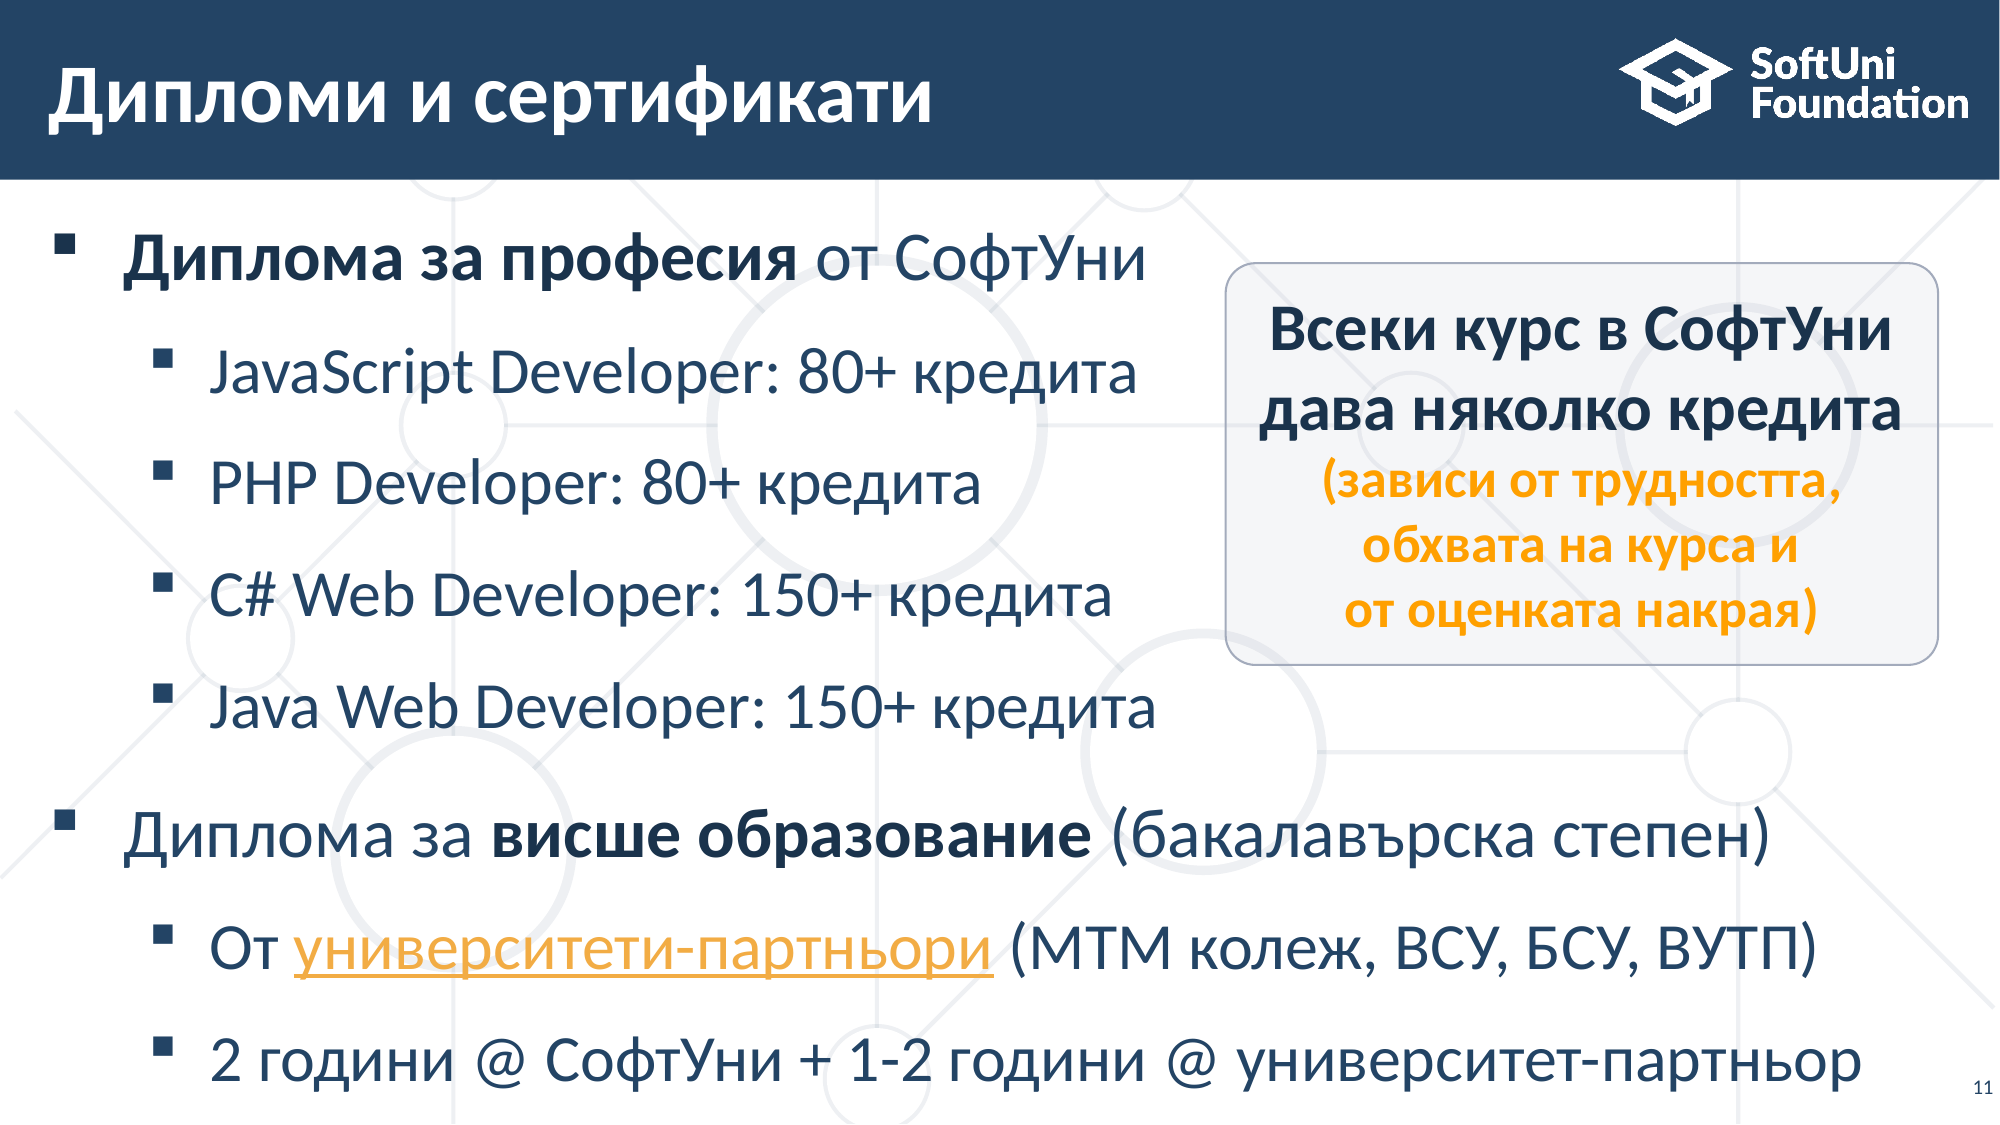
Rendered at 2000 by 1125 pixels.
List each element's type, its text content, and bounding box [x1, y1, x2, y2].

picture [1618, 38, 1968, 126]
slide_number 11 [1929, 1070, 2000, 1103]
text_box Всеки курс в СофтУни дава няколко кредита (зависи от трудността, обхвата на курса и от оценката накрая) [1225, 263, 1939, 665]
list Диплома за професия от СофтУни JavaScript Developer: 80+ кредита PHP Developer: 80+ кредита C# Web Developer: 150+ кредита Java Web Developer: 150+ кредита Диплома за висше образование (бакалавърска степен) От университети-партньори (МТМ колеж, ВСУ, БСУ, ВУТП) 2 години @ СофтУни + 1-2 години @ университет-партньор [31, 196, 1970, 1103]
title Дипломи и сертификати [31, 16, 1591, 162]
